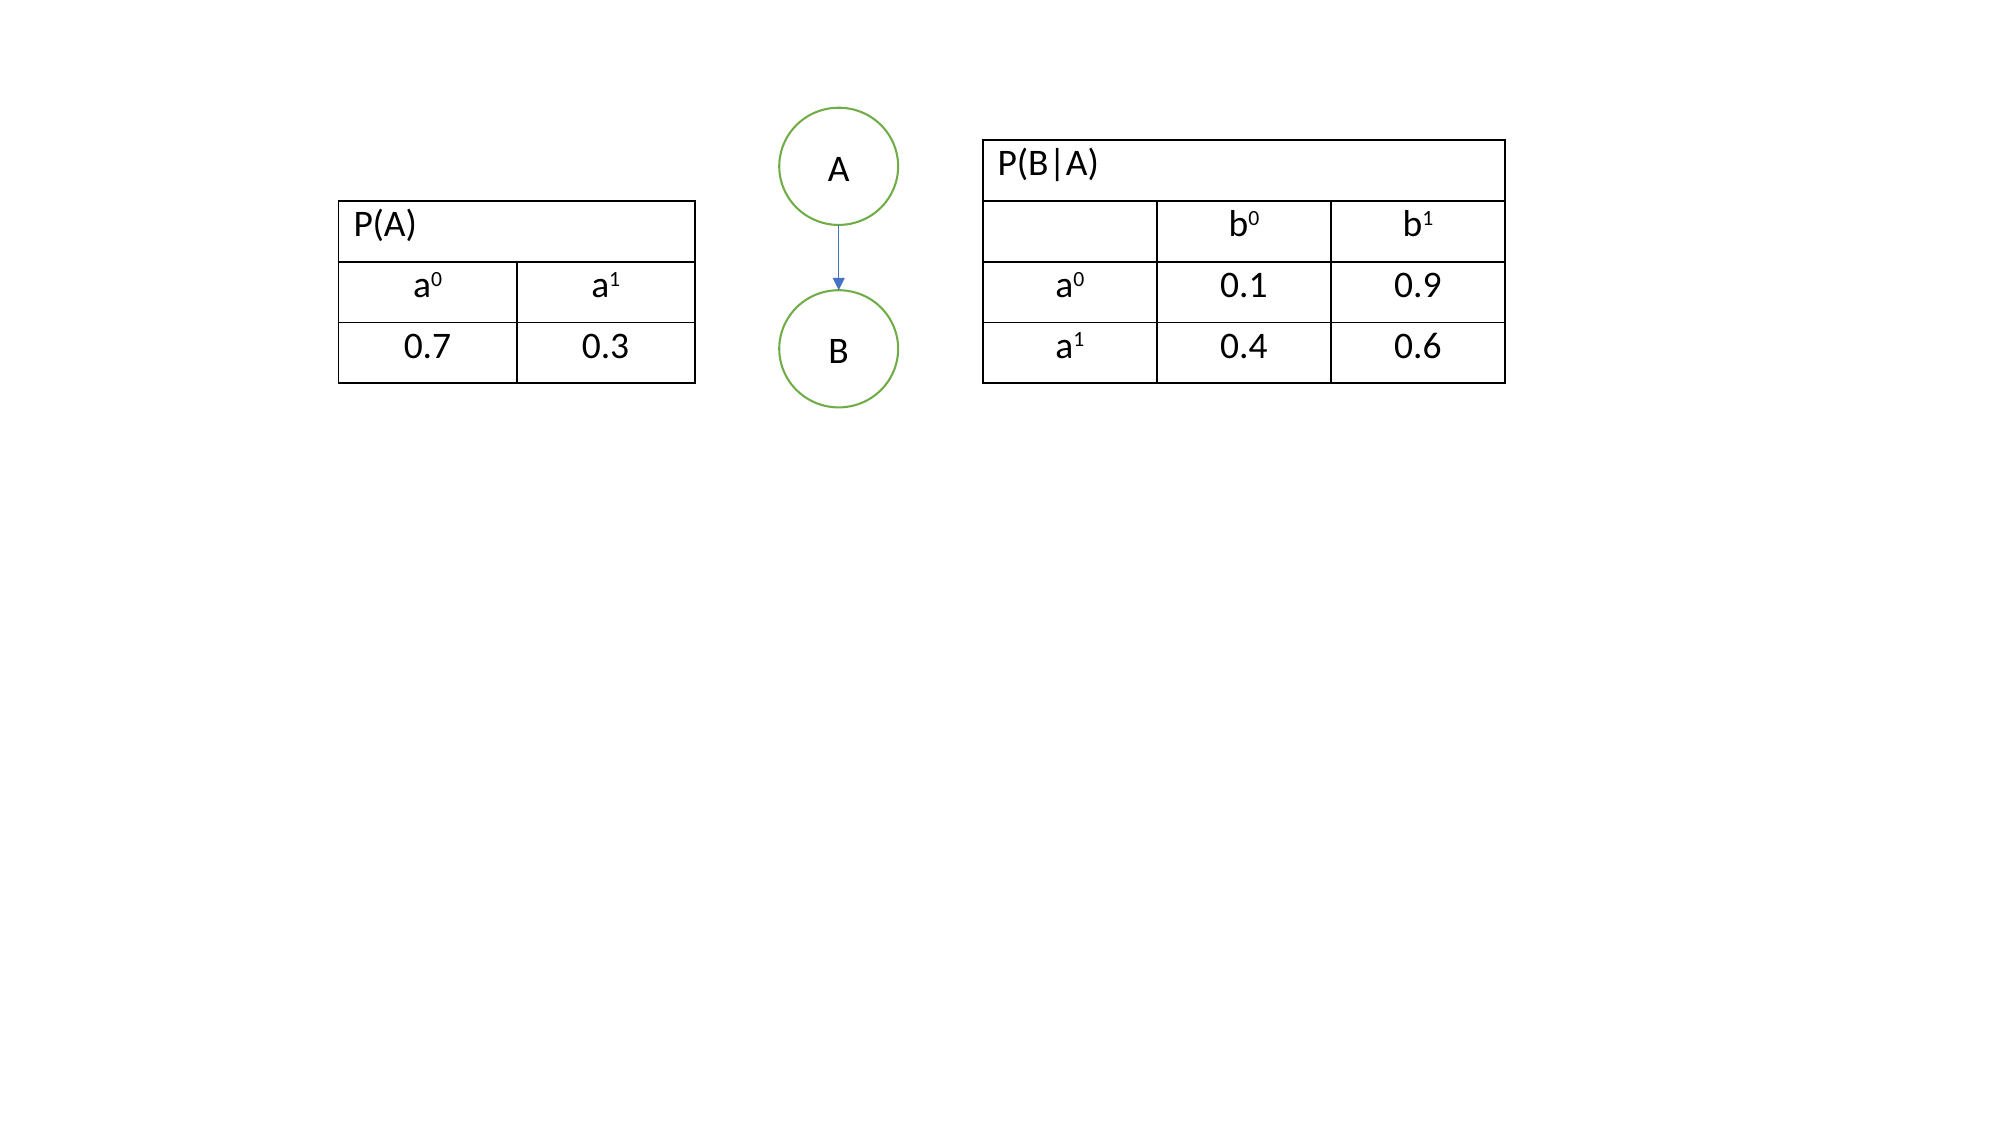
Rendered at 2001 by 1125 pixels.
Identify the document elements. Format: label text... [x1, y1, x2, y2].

table_cell a0 [984, 263, 1156, 322]
table_cell 0.3 [518, 323, 694, 382]
table_cell 0.9 [1332, 263, 1504, 322]
table_cell b1 [1332, 202, 1504, 261]
text_box B [778, 289, 900, 409]
table_cell 0.4 [1158, 323, 1330, 382]
table_cell 0.1 [1158, 263, 1330, 322]
table_cell 0.7 [339, 323, 516, 382]
table_header P(B|A) [984, 141, 1504, 200]
table_cell 0.6 [1332, 323, 1504, 382]
table_cell [984, 202, 1156, 261]
table_cell a0 [339, 263, 516, 322]
table_header P(A) [339, 202, 694, 261]
table_cell b0 [1158, 202, 1330, 261]
text_box A [778, 106, 900, 226]
table_cell a1 [518, 263, 694, 322]
table_cell a1 [984, 323, 1156, 382]
